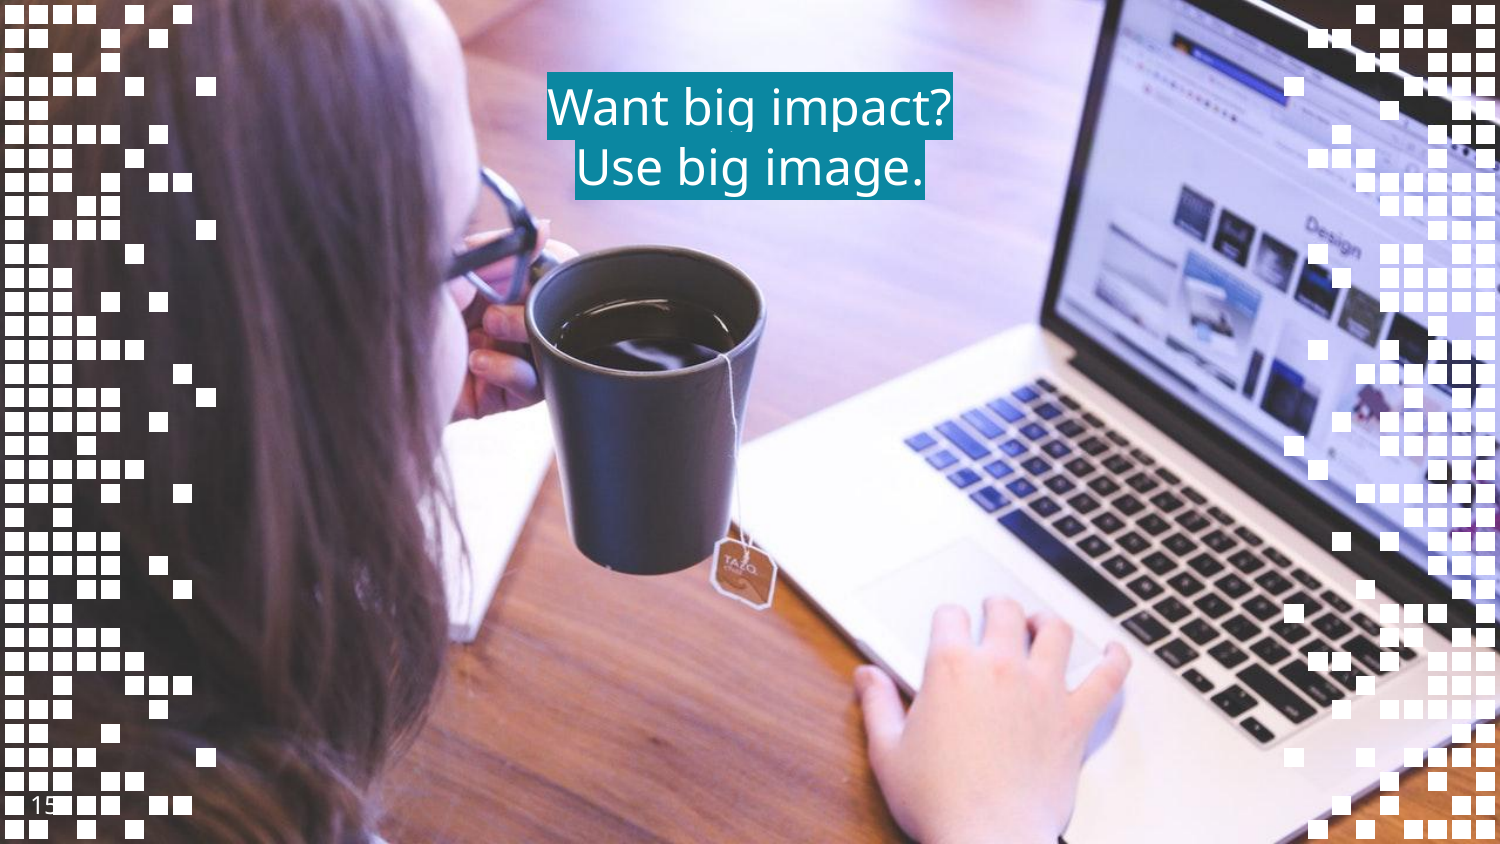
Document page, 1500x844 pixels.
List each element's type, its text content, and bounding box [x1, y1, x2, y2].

title Want big impact? Use big image. [360, 60, 1140, 287]
picture [0, 0, 1500, 844]
slide_number 15 [15, 774, 105, 839]
